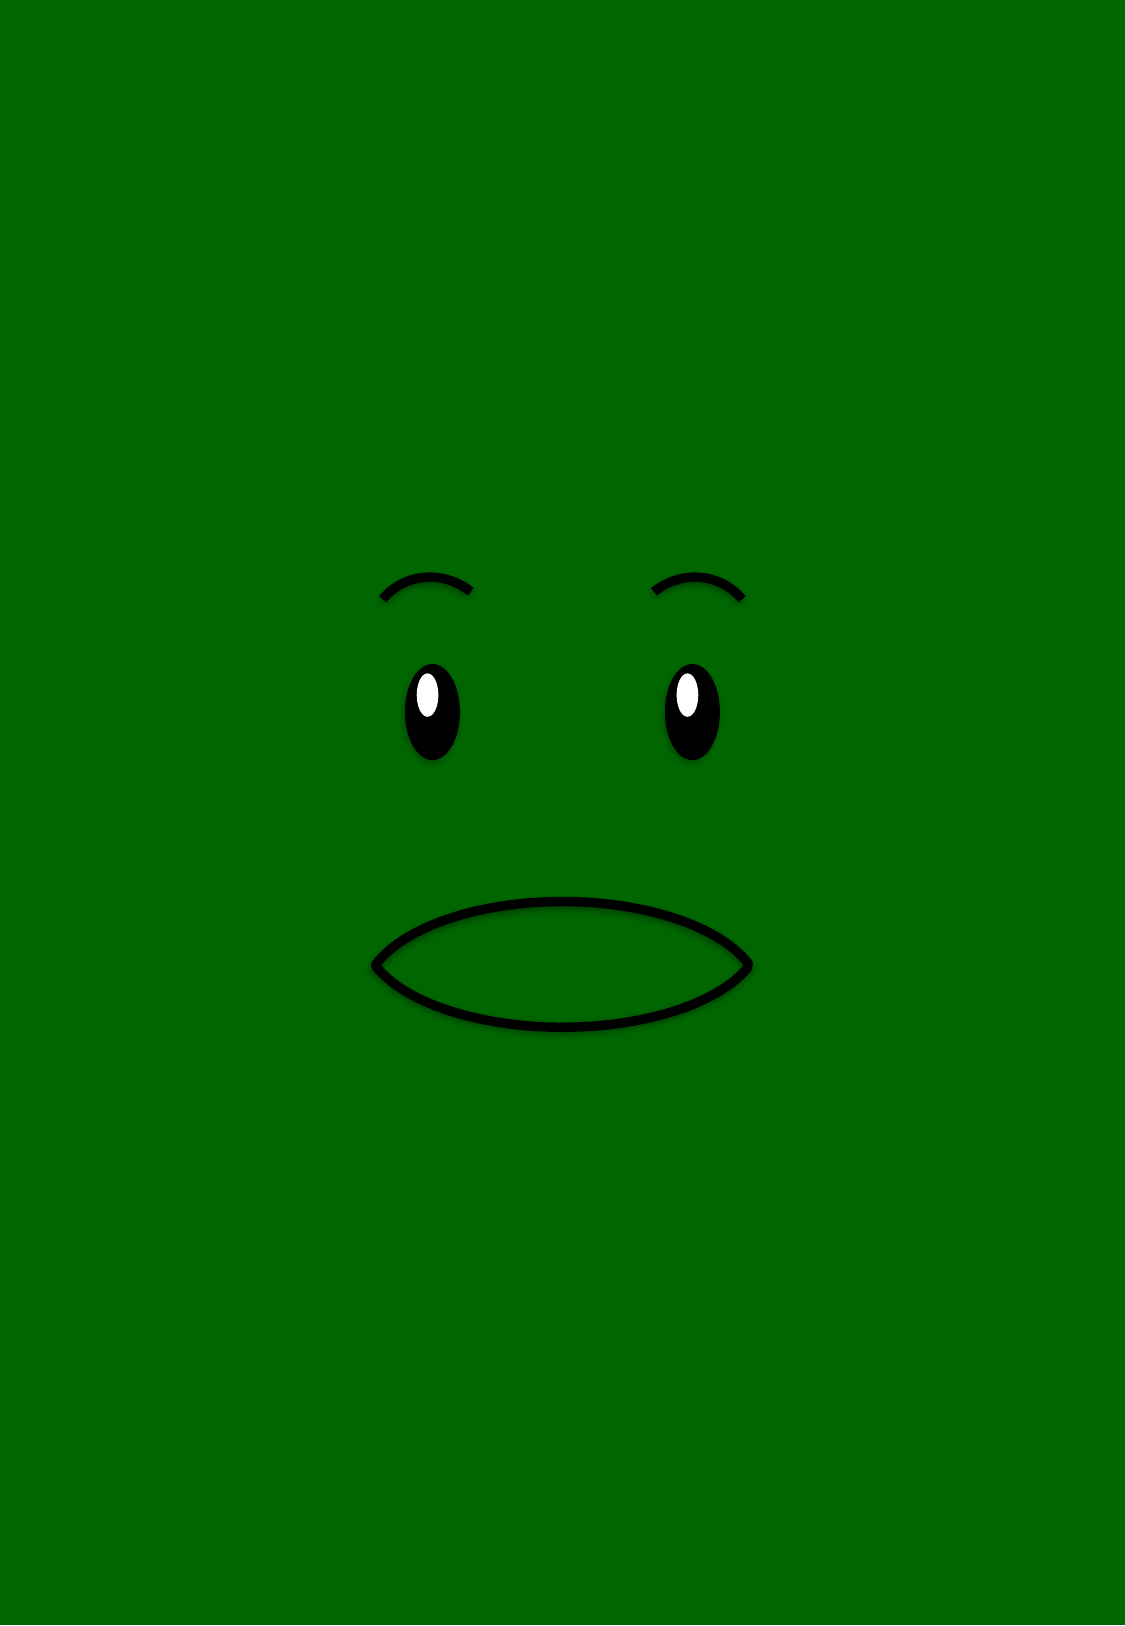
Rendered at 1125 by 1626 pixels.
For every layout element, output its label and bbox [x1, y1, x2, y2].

text_box [368, 577, 757, 701]
text_box [404, 710, 721, 761]
text_box [363, 841, 762, 1093]
